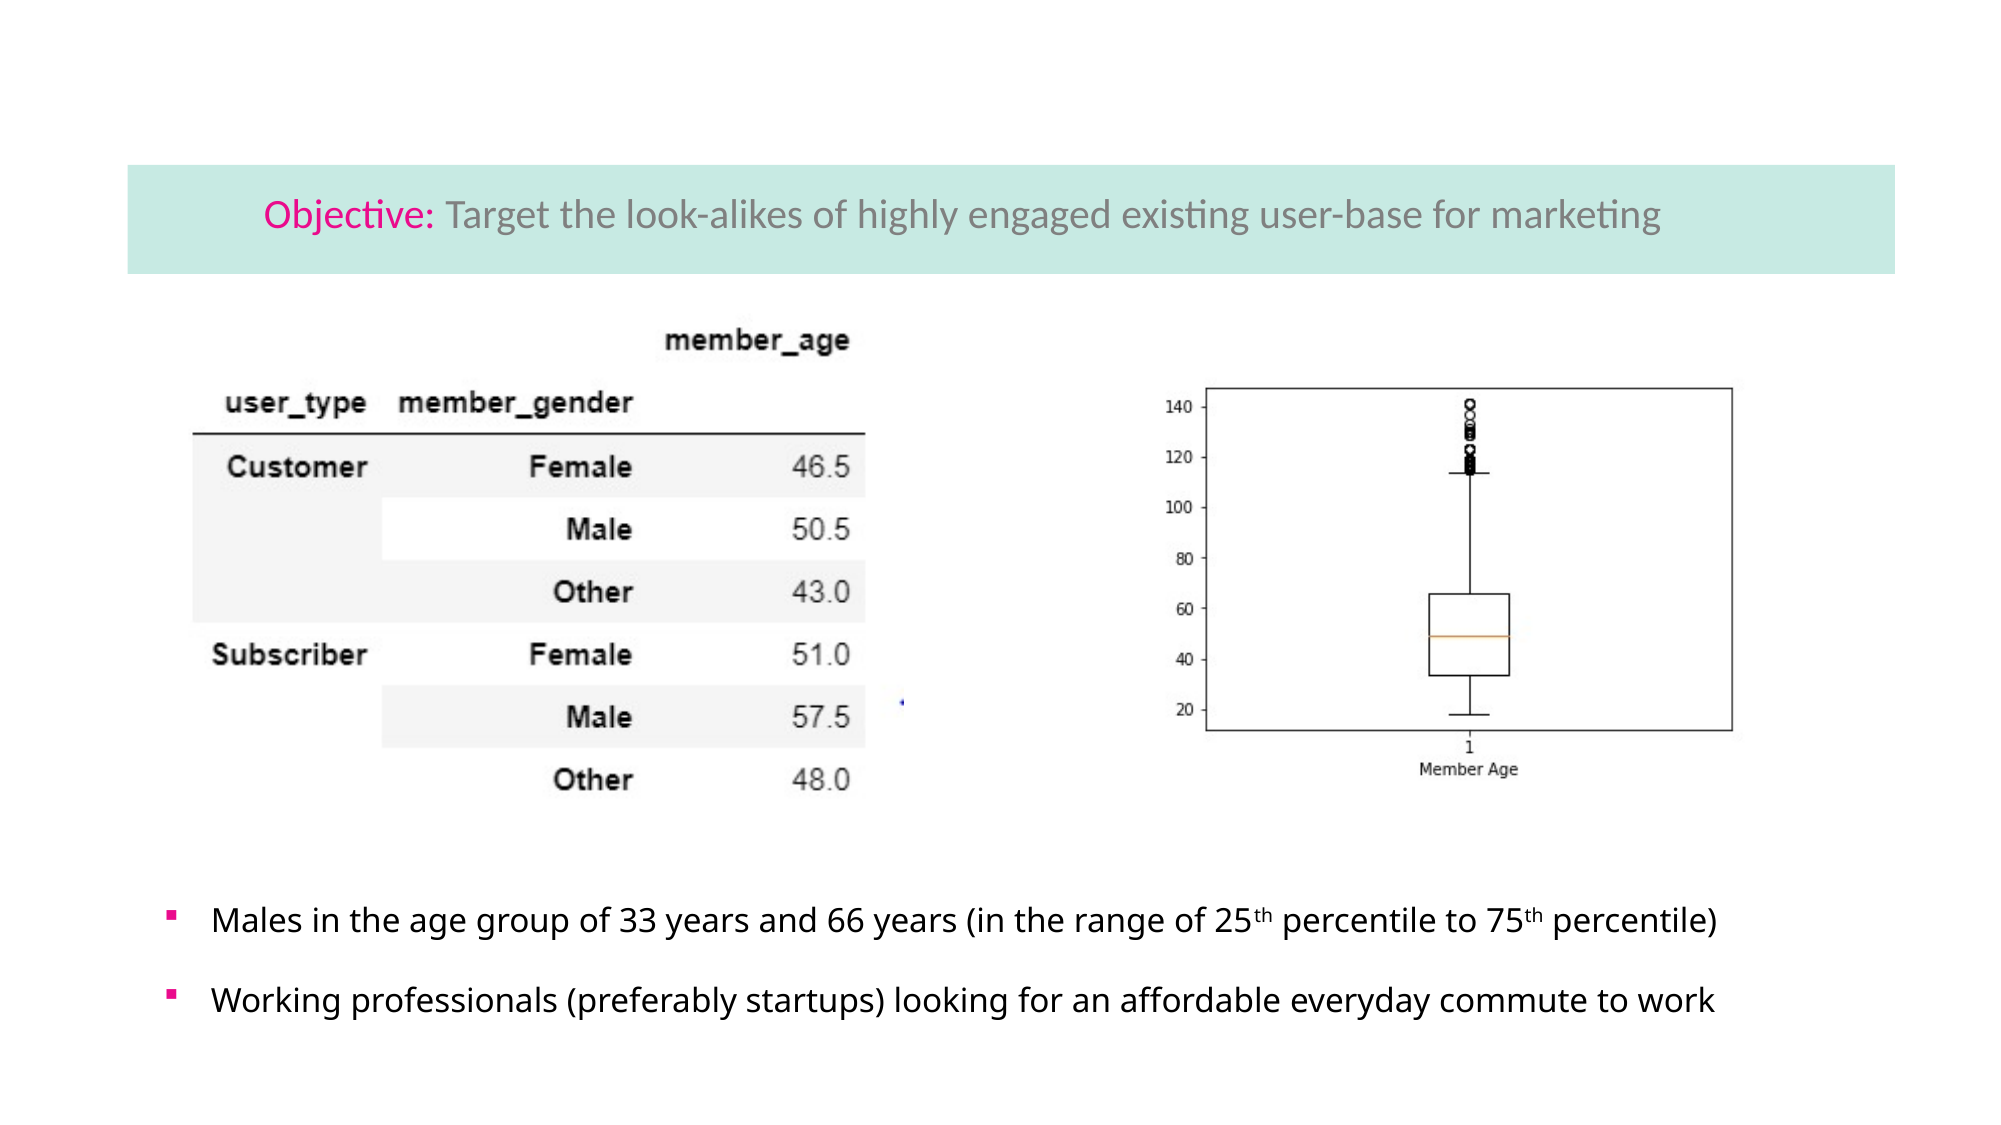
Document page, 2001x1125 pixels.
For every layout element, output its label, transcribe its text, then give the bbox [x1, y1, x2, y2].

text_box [127, 164, 1895, 274]
text_box Males in the age group of 33 years and 66 years (in the range of 25th percentile to 75th percentile) Working professionals (preferably startups) looking for an affordable everyday commute to work [149, 891, 1975, 1027]
picture [173, 298, 904, 827]
picture [1154, 366, 1807, 800]
